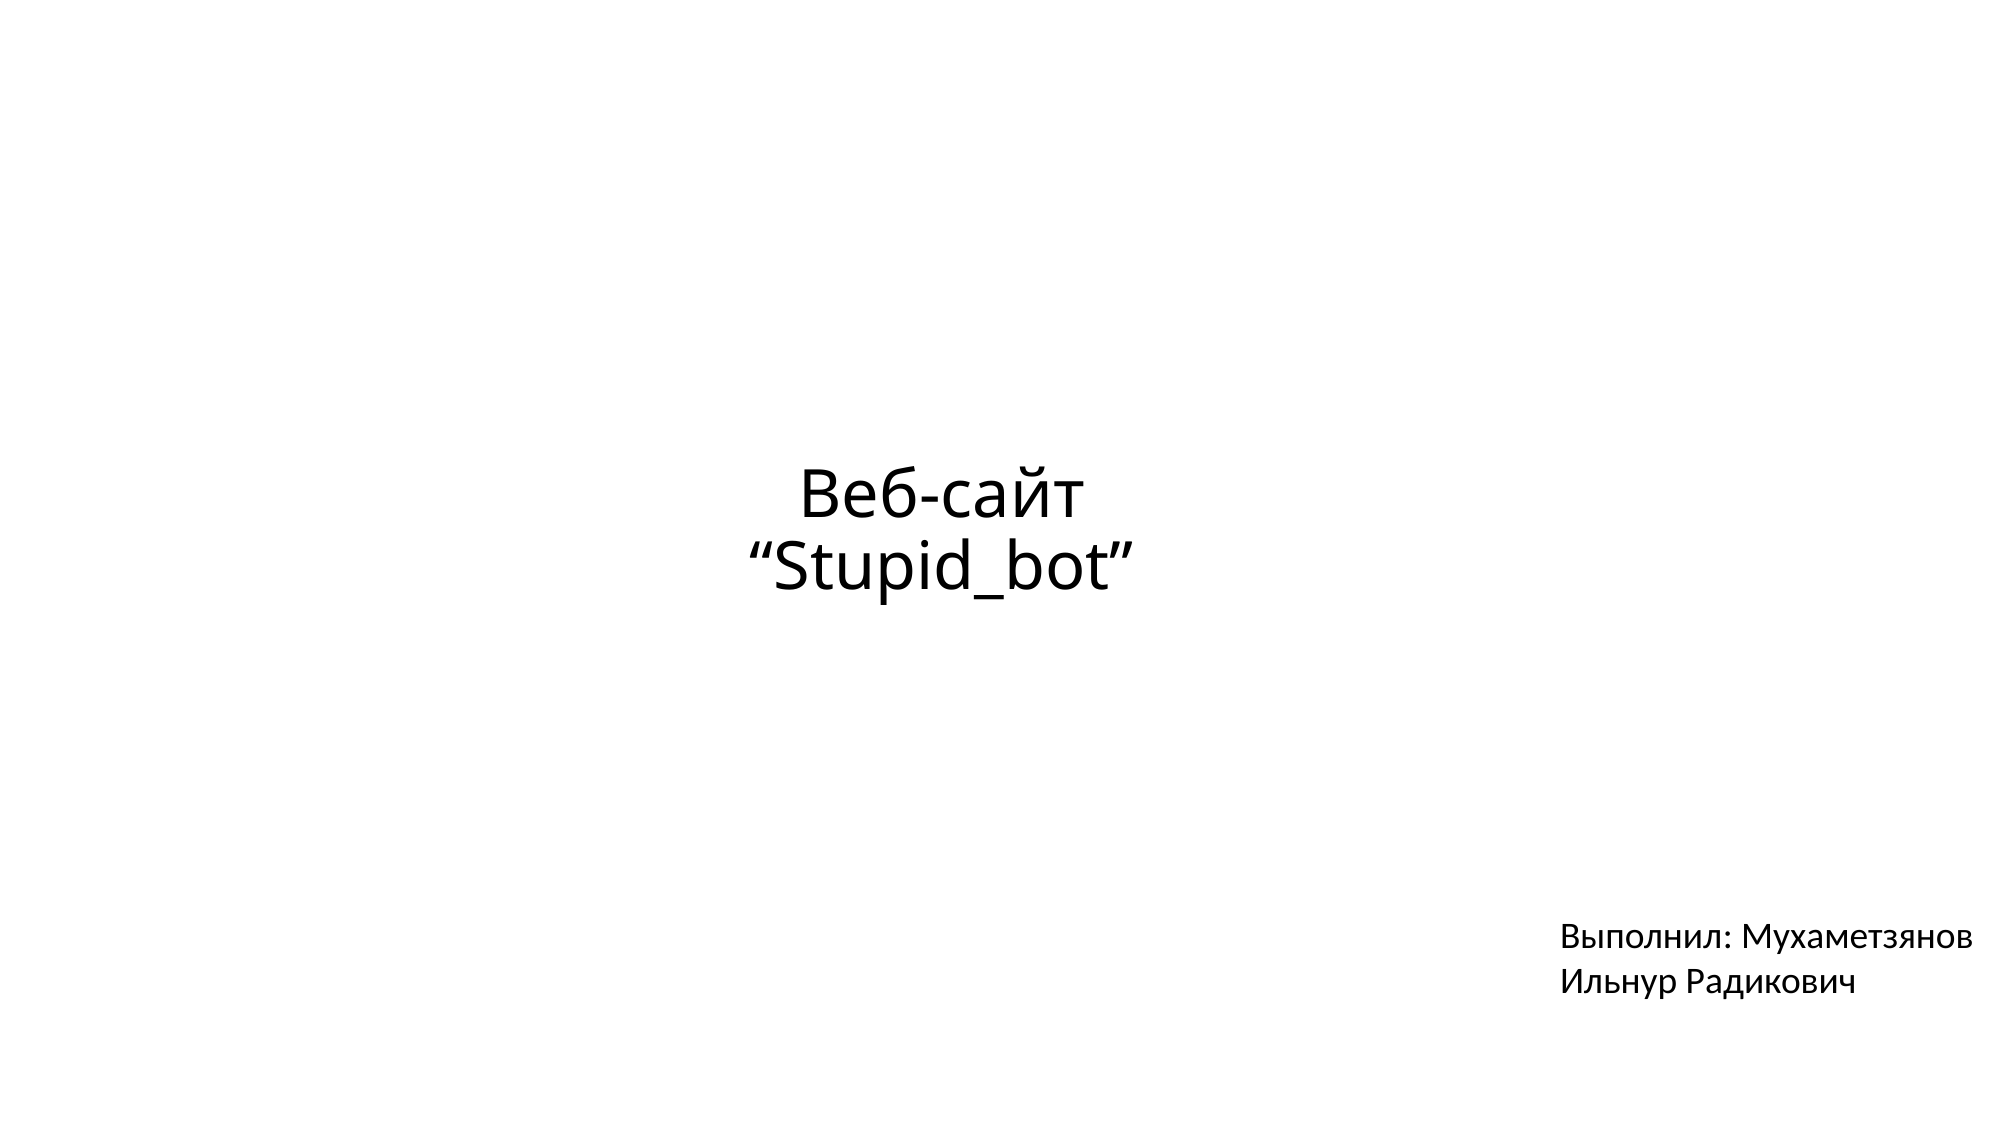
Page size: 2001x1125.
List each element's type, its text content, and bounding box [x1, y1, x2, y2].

text_box Выполнил: Мухаметзянов Ильнур Радикович [1545, 903, 1998, 1009]
title Веб-сайт “Stupid_bot” [654, 437, 1230, 612]
